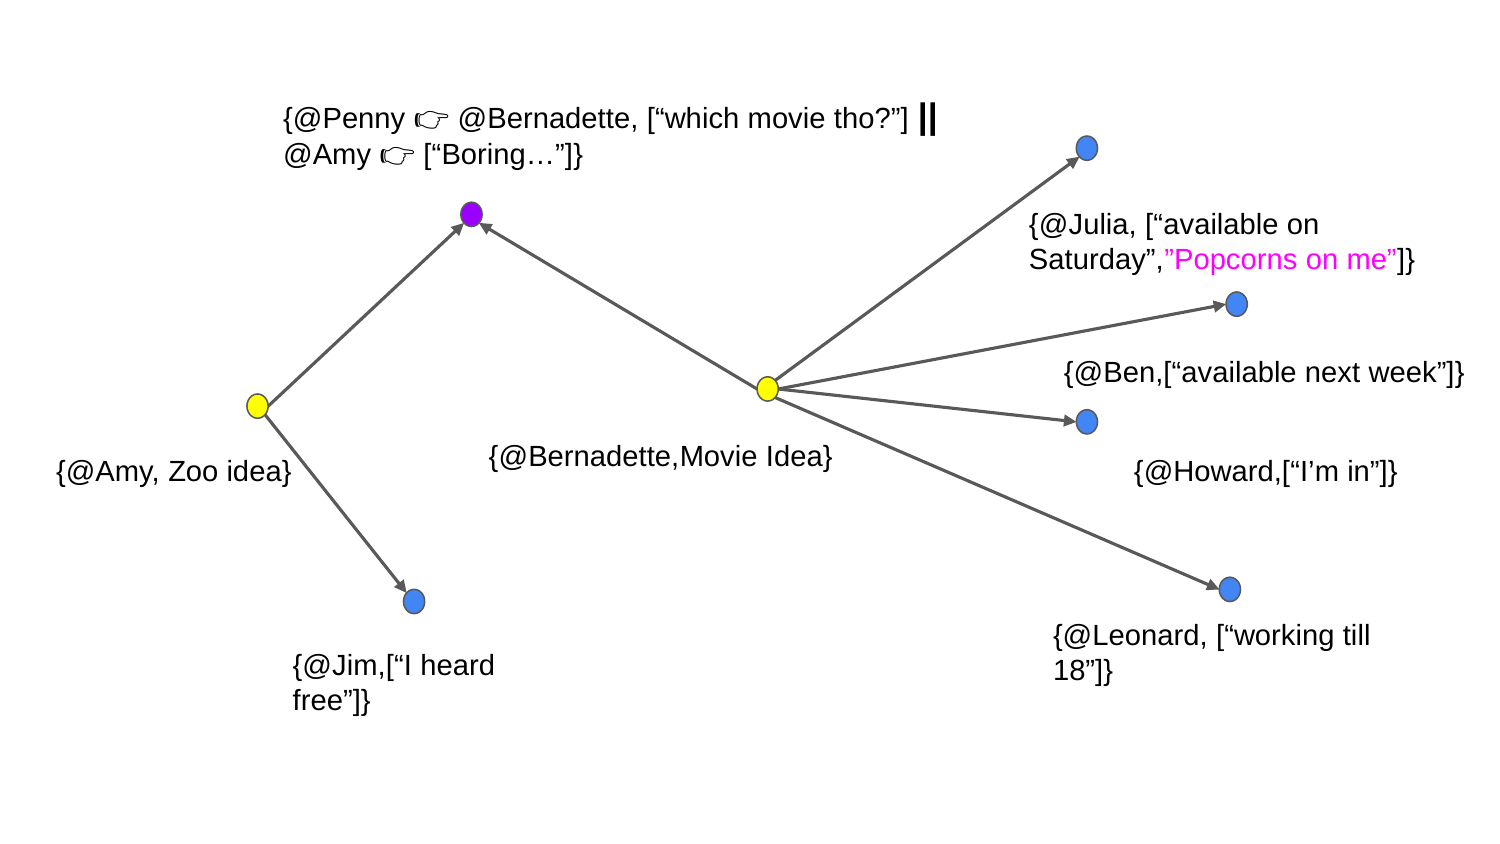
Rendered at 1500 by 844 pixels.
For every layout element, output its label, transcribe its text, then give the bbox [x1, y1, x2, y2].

text_box [1226, 291, 1248, 317]
text_box {@Leonard, [“working till 18”]} [1038, 601, 1436, 702]
text_box {@Jim,[“I heard free”]} [277, 631, 582, 732]
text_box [267, 222, 465, 407]
text_box [460, 202, 483, 227]
text_box [758, 376, 772, 402]
text_box [246, 393, 264, 419]
text_box [1076, 136, 1098, 161]
text_box {@Howard,[“I’m in”]} [1223, 437, 1500, 503]
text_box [478, 222, 758, 390]
text_box {@Julia, [“available on Saturday”,”Popcorns on me”]} [1084, 190, 1499, 290]
text_box [403, 589, 425, 614]
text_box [778, 303, 1227, 390]
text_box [264, 414, 407, 594]
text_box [774, 156, 1080, 305]
text_box {@Amy, Zoo idea} [41, 437, 259, 503]
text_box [778, 388, 1077, 423]
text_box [774, 397, 1220, 590]
text_box {@Bernadette,Movie Idea} [473, 421, 769, 487]
text_box {@Ben,[“available next week”]} [1222, 338, 1498, 404]
text_box {@Penny 👉 @Bernadette, [“which movie tho?”] || @Amy 👉 [“Boring…”]} [268, 78, 999, 186]
text_box [1221, 577, 1241, 601]
